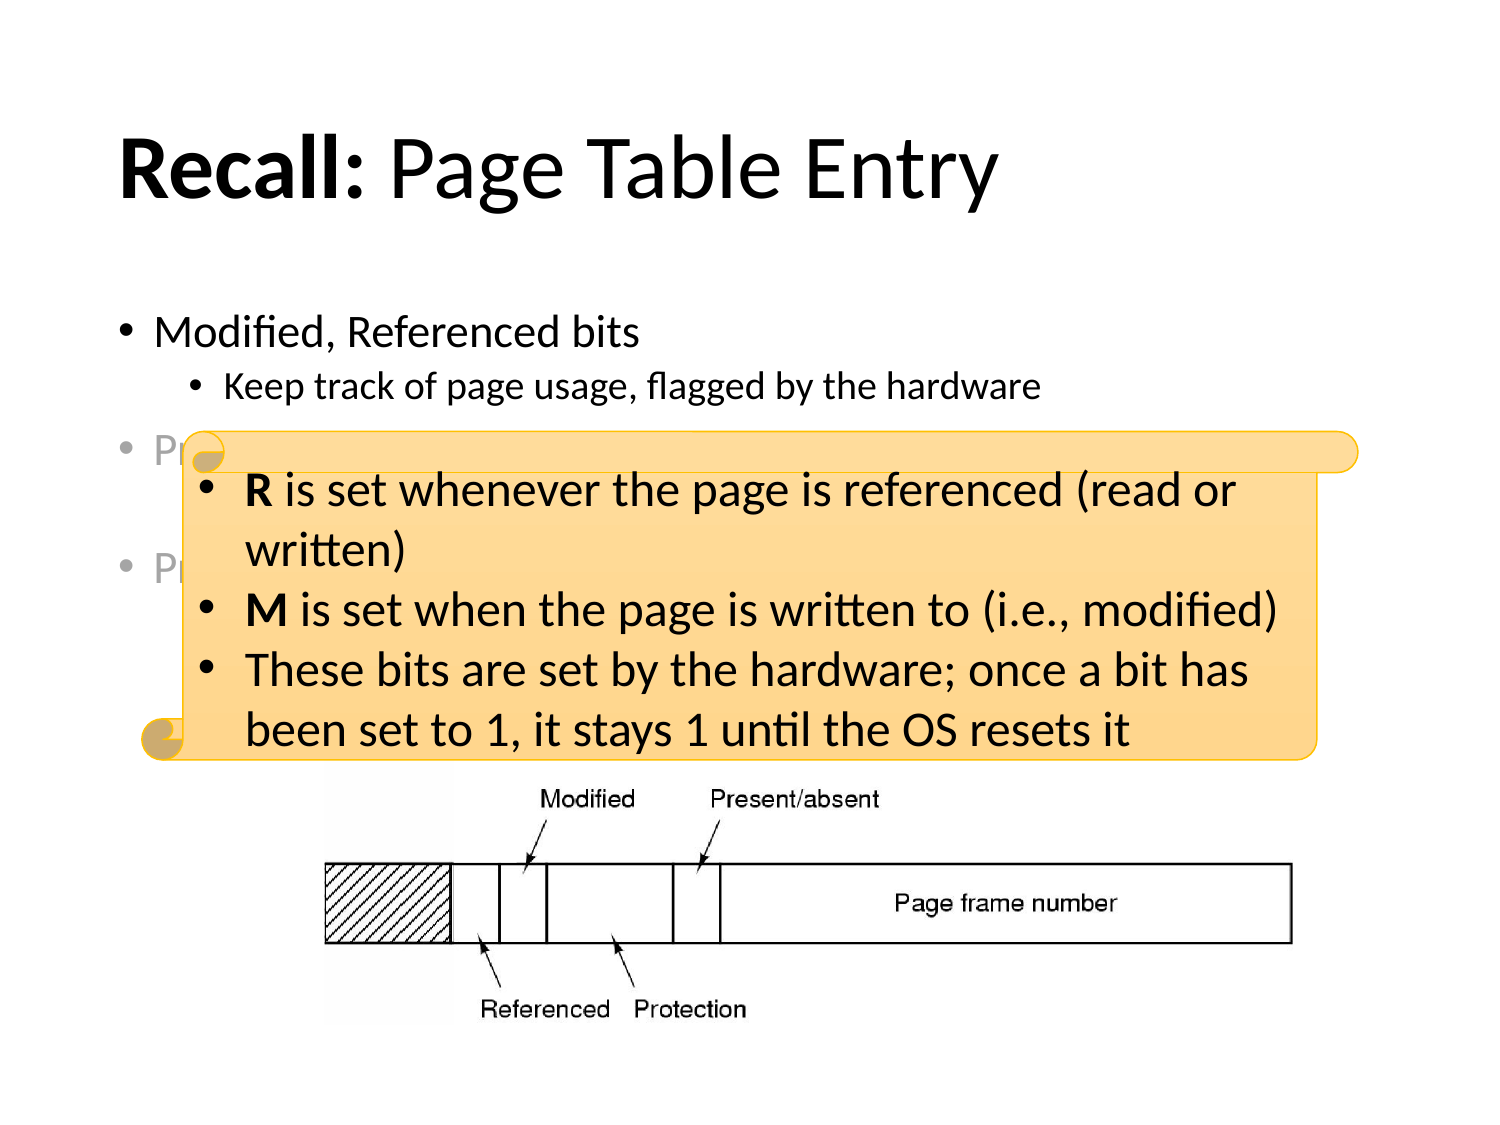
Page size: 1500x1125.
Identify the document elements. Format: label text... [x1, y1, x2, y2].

title Recall: Page Table Entry [103, 59, 1397, 278]
list Modified, Referenced bits Keep track of page usage, flagged by the hardware Protection bit What kind of access is permitted (read, write, execute) Present/absent (valid/invalid) bit 1, entry is valid and can be used 0, page is not currently in memory Accessing a page with absent/invalid entry causes a page fault [103, 299, 1397, 760]
text_box R is set whenever the page is referenced (read or written) M is set when the page is written to (i.e., modified) These bits are set by the hardware; once a bit has been set to 1, it stays 1 until the OS resets it [141, 431, 1358, 760]
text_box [277, 750, 1296, 1025]
